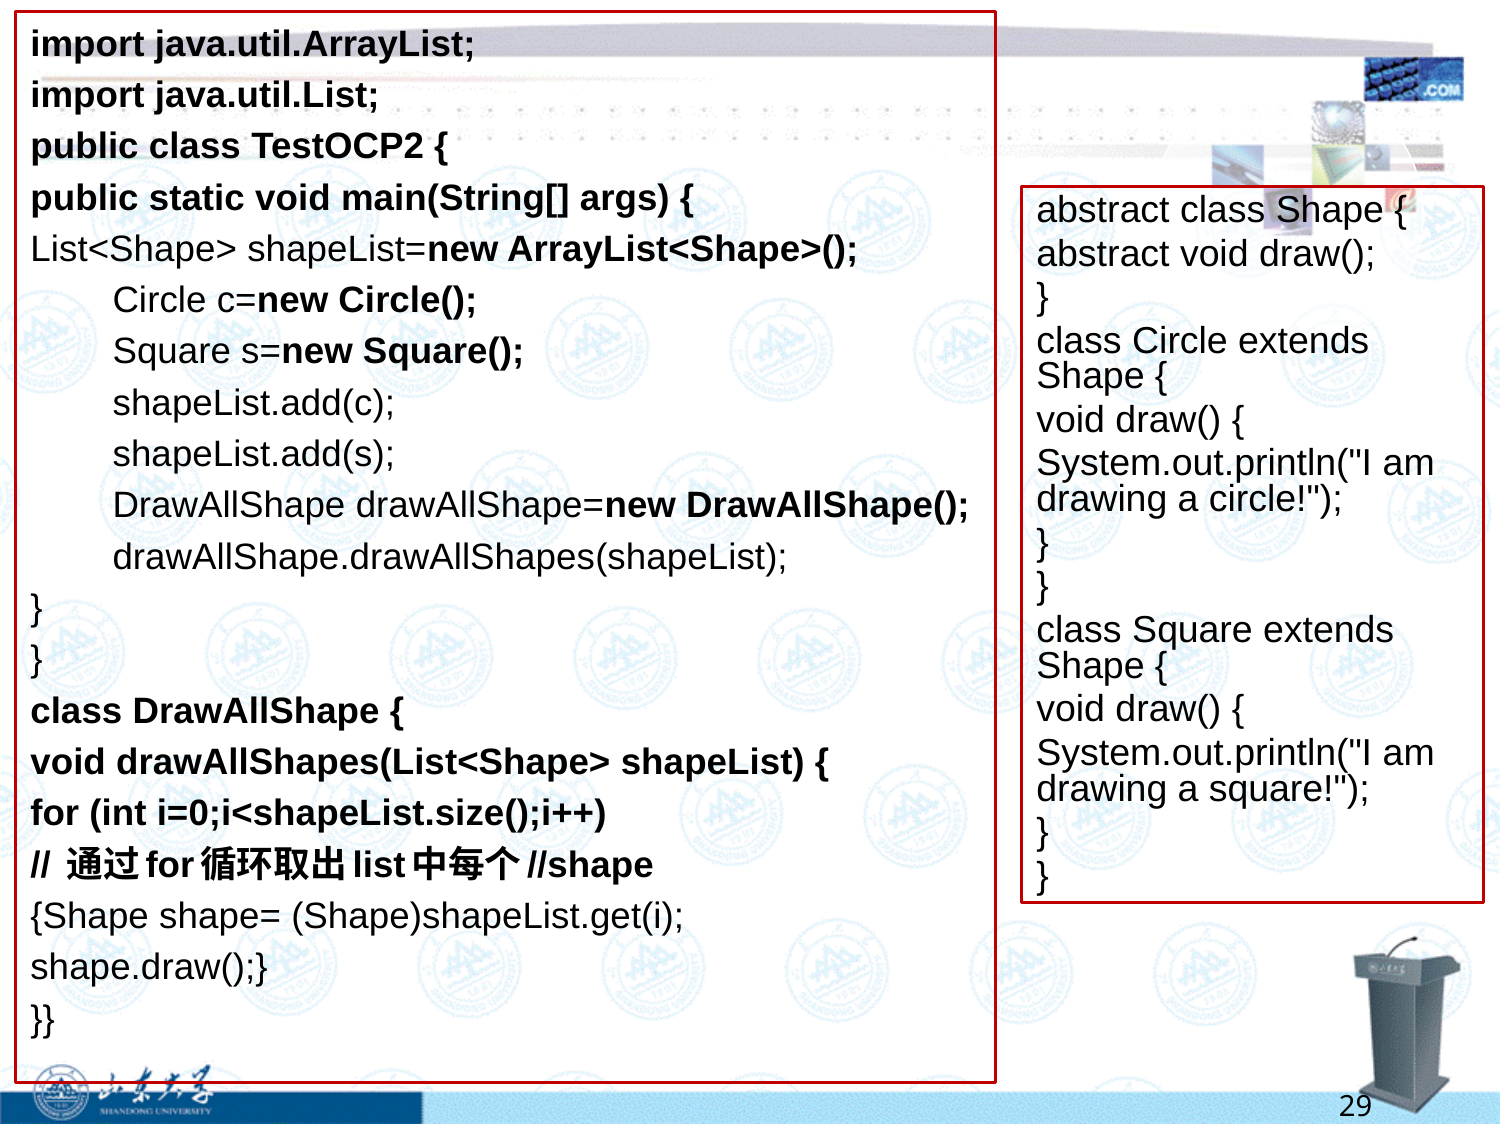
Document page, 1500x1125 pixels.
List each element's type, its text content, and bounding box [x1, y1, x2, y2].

picture [0, 1, 1500, 1124]
text_box abstract class Shape { abstract void draw(); } class Circle extends Shape { void draw() { System.out.println("I am drawing a circle!"); } } class Square extends Shape { void draw() { System.out.println("I am drawing a square!"); } } [1021, 186, 1484, 903]
list import java.util.ArrayList; import java.util.List; public class TestOCP2 { public static void main(String[] args) { List<Shape> shapeList=new ArrayList<Shape>(); Circle c=new Circle(); Square s=new Square(); shapeList.add(c); shapeList.add(s); DrawAllShape drawAllShape=new DrawAllShape(); drawAllShape.drawAllShapes(shapeList); } } class DrawAllShape { void drawAllShapes(List<Shape> shapeList) { for (int i=0;i<shapeList.size();i++) // 通过for循环取出list中每个//shape {Shape shape= (Shape)shapeList.get(i); shape.draw();} }} [15, 11, 996, 1083]
slide_number 29 [1074, 1082, 1388, 1125]
